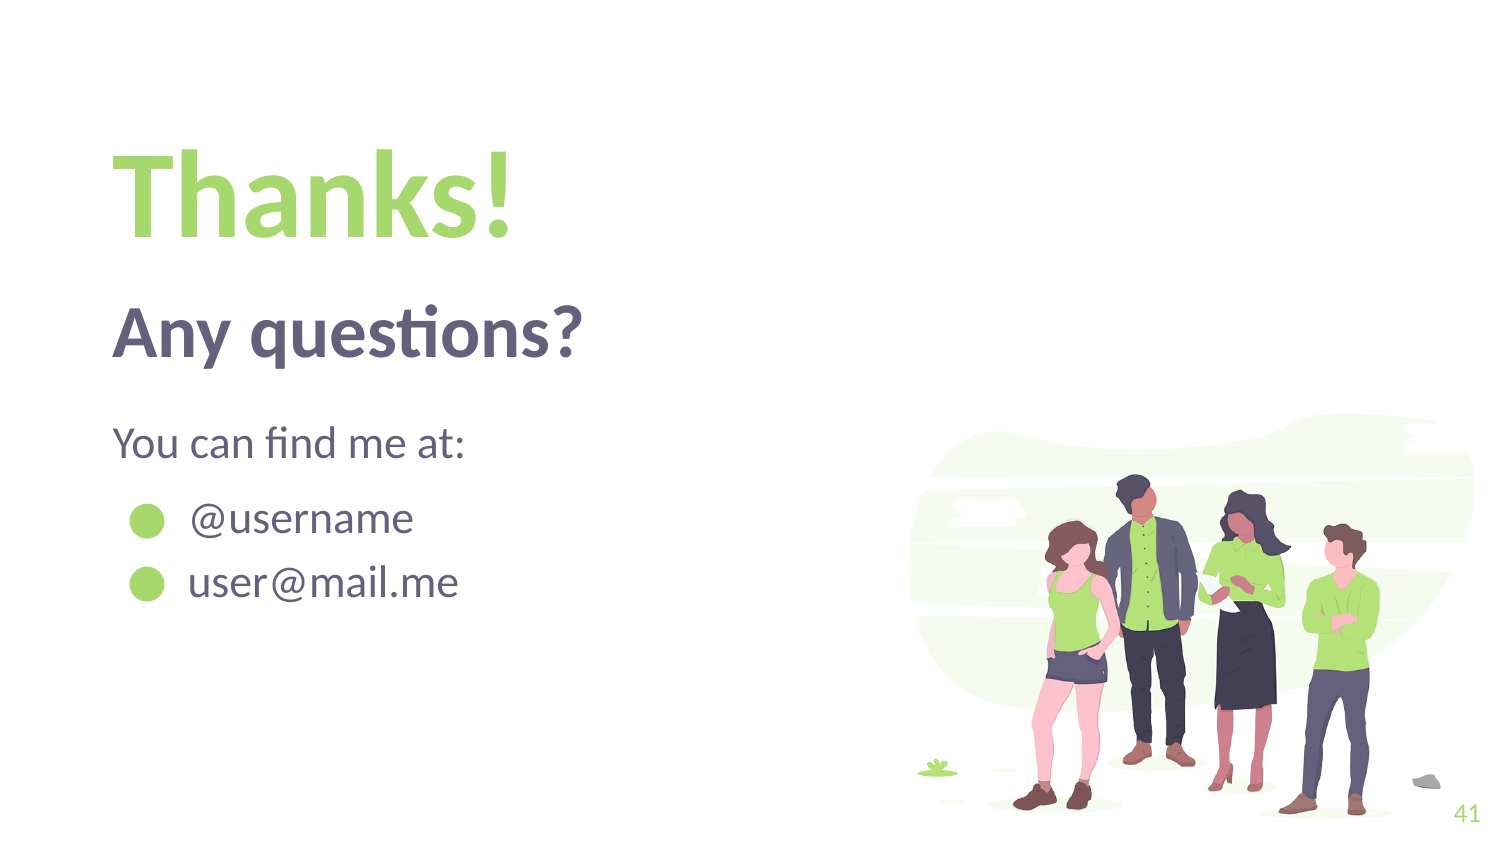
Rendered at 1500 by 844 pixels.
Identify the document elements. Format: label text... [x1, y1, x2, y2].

list You can find me at: @username user@mail.me [112, 404, 911, 809]
picture [908, 413, 1475, 819]
title Thanks! [112, 72, 911, 263]
subtitle Any questions? [112, 268, 911, 398]
slide_number 41 [1391, 779, 1482, 844]
